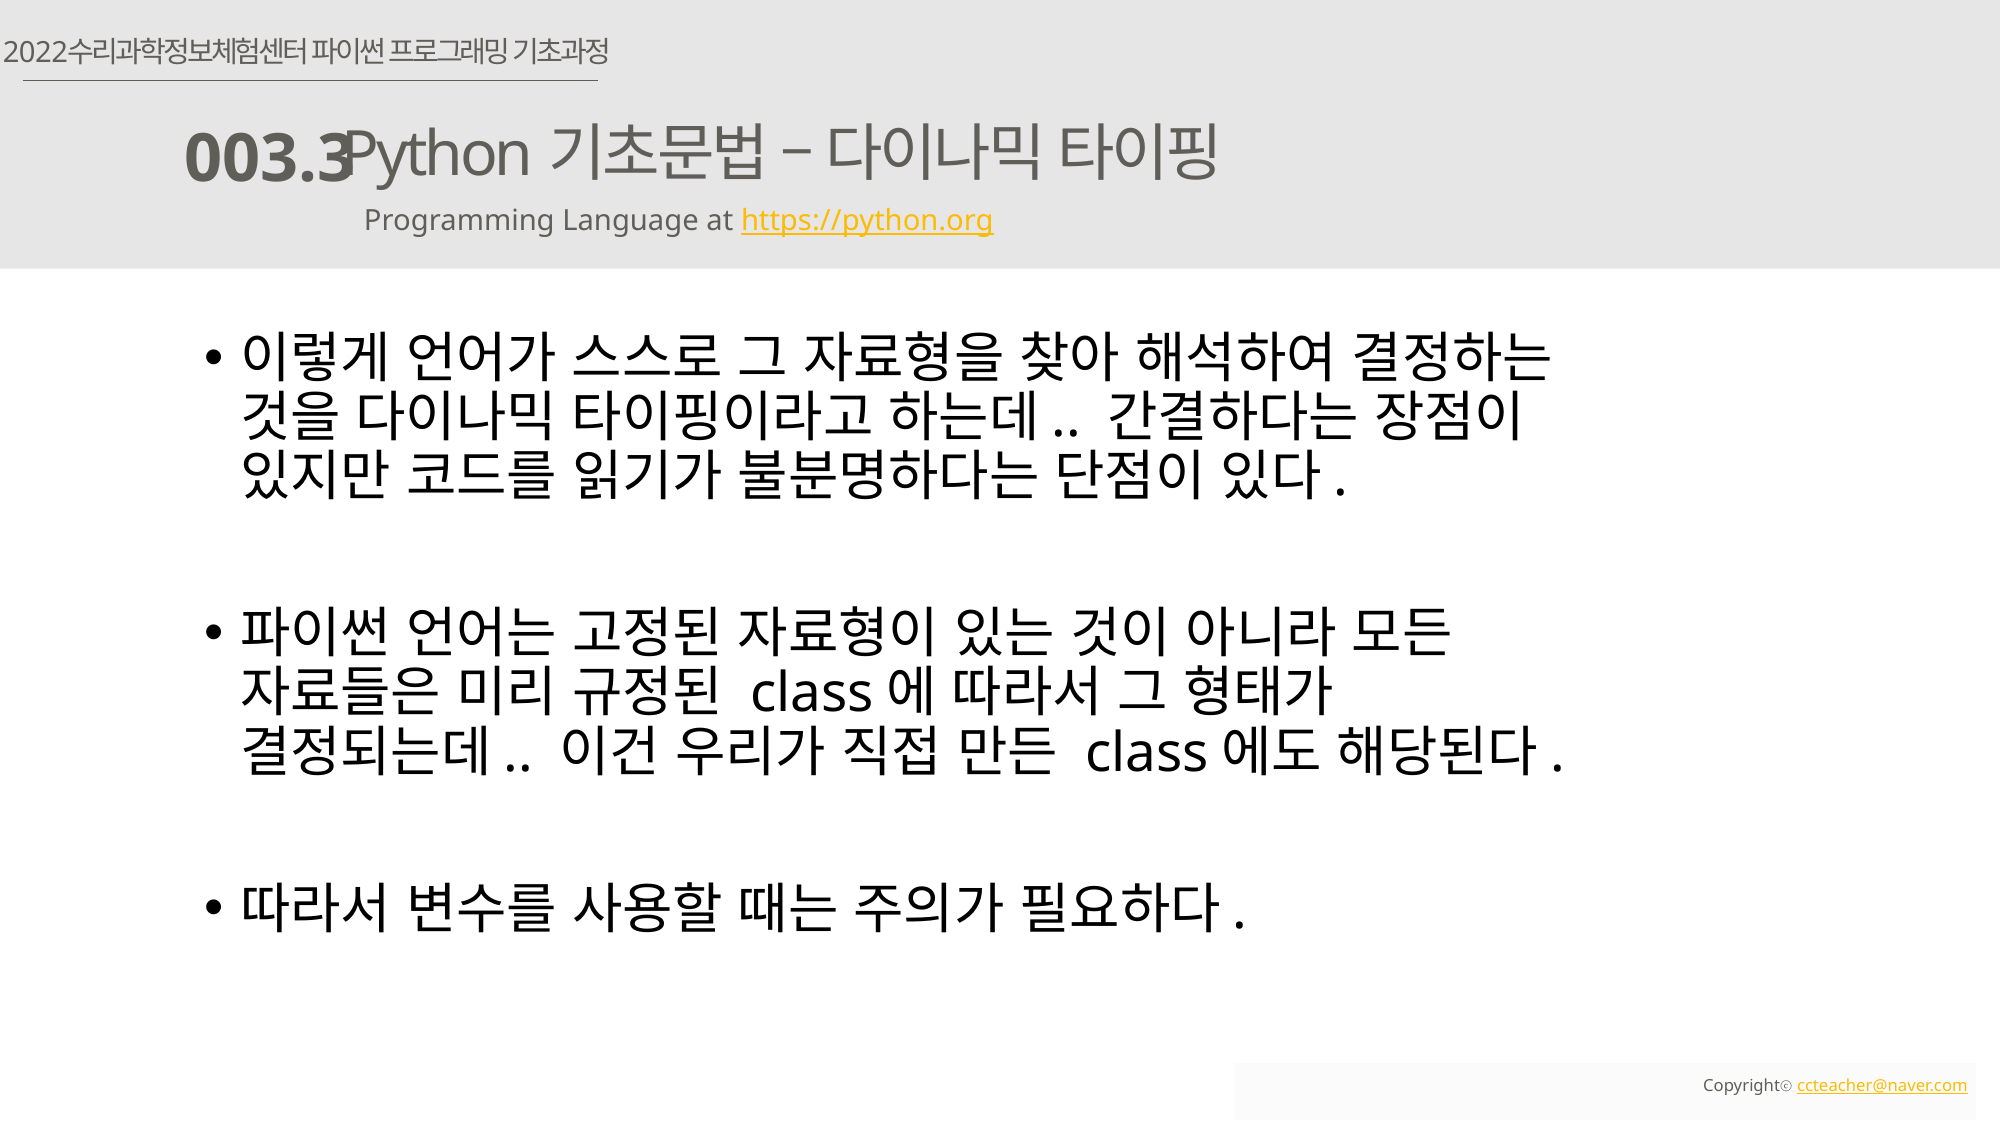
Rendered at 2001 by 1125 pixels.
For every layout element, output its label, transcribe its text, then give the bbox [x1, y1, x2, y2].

text_box 수리과학정보체험센터 파이썬 프로그래밍 기초과정 [0, 25, 627, 111]
text_box Copyrightⓒ ccteacher@naver.com [1687, 1067, 1983, 1125]
text_box 003.3 [169, 111, 349, 202]
text_box Python기초문법 – 다이나믹 타이핑 [327, 105, 1239, 196]
text_box [0, 0, 2000, 270]
text_box 이렇게 언어가 스스로 그 자료형을 찾아 해석하여 결정하는 것을 다이나믹 타이핑이라고 하는데.. 간결하다는 장점이 있지만 코드를 읽기가 불분명하다는 단점이 있다. 파이썬 언어는 고정된 자료형이 있는 것이 아니라 모든 자료들은 미리 규정된 class에 따라서 그 형태가 결정되는데.. 이건 우리가 직접 만든 class에도 해당된다. 따라서 변수를 사용할 때는 주의가 필요하다. [189, 323, 1580, 1061]
picture [1235, 1063, 1976, 1120]
text_box Programming Language at https://python.org [349, 193, 1009, 319]
